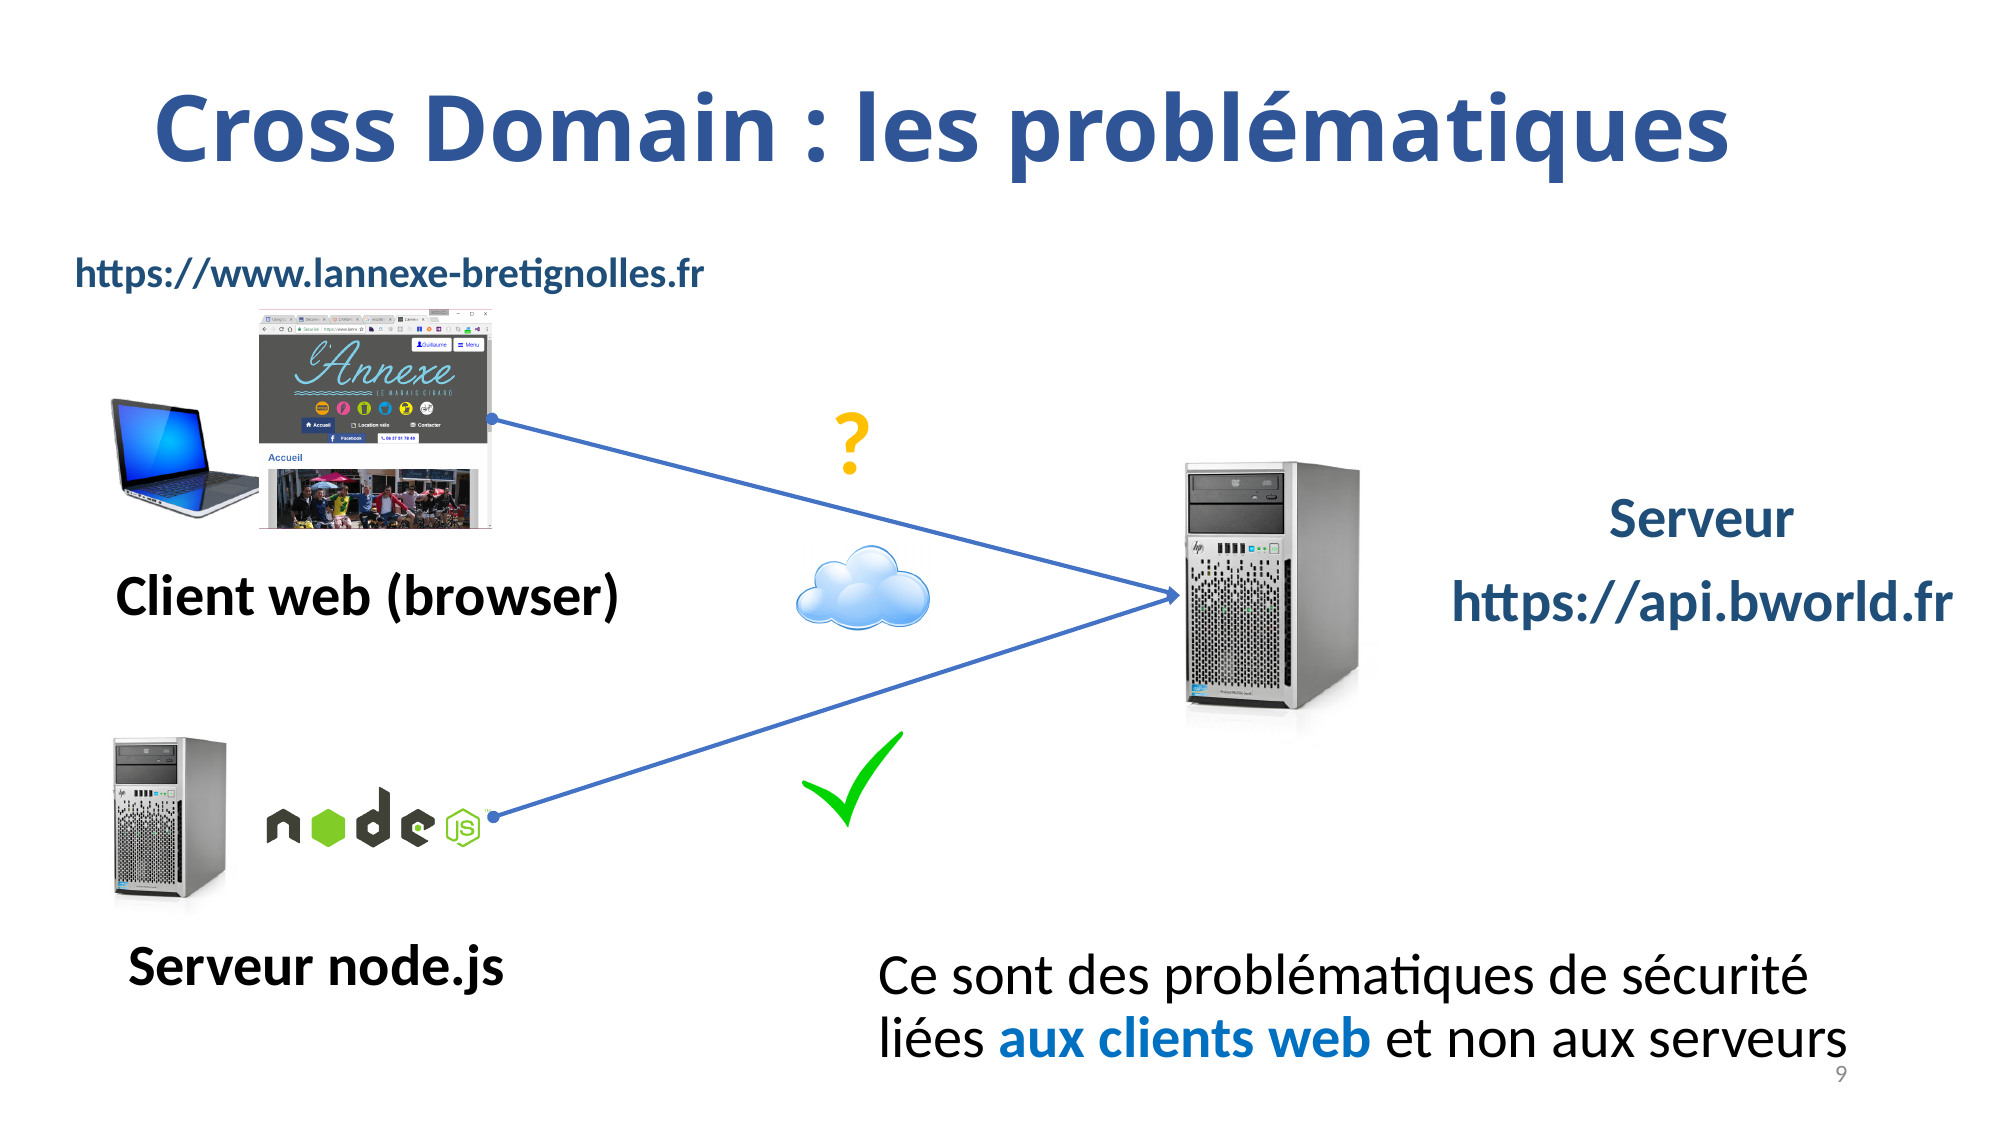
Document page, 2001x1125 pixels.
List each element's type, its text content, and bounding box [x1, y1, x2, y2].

text_box https://www.lannexe-bretignolles.fr [23, 243, 756, 325]
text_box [493, 595, 1180, 817]
picture [110, 309, 492, 545]
picture [110, 726, 241, 922]
slide_number 9 [1412, 1042, 1863, 1103]
picture [260, 758, 494, 876]
text_box Serveur node.js [0, 928, 661, 1026]
text_box Client web (browser) [23, 557, 493, 655]
text_box Serveur https://api.bworld.fr [1382, 480, 2000, 677]
text_box ? [720, 389, 984, 418]
picture [796, 545, 930, 633]
picture [801, 731, 903, 828]
title Cross Domain : les problématiques [137, 23, 1863, 241]
list Ce sont des problématiques de sécurité liées aux clients web et non aux serveurs [863, 937, 1878, 1125]
picture [1180, 444, 1382, 747]
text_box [492, 418, 1180, 596]
